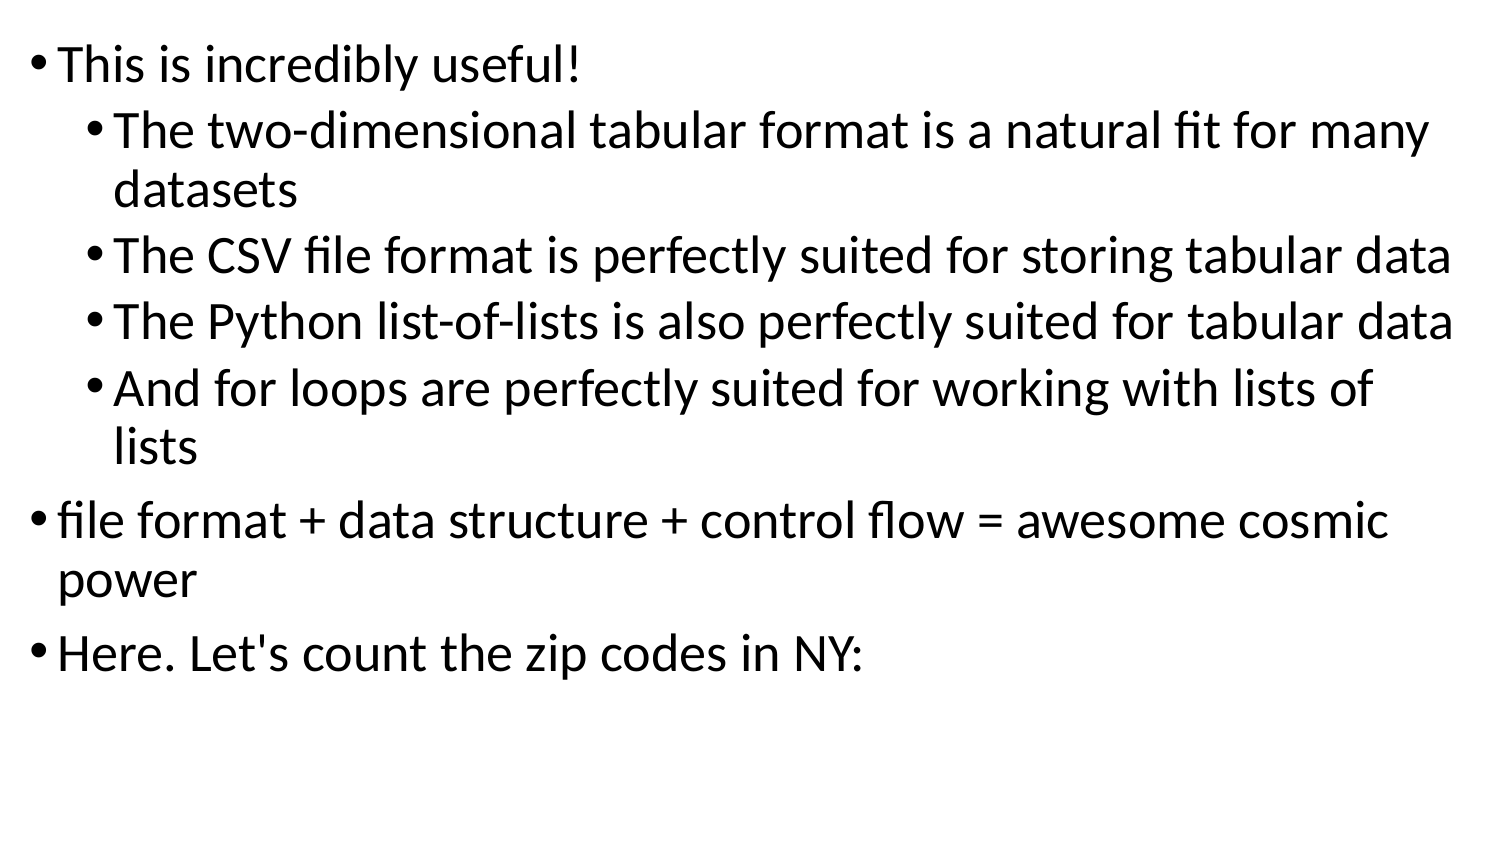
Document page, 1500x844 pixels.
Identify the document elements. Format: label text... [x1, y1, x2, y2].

list This is incredibly useful! The two-dimensional tabular format is a natural fit for many datasets The CSV file format is perfectly suited for storing tabular data The Python list-of-lists is also perfectly suited for tabular data And for loops are perfectly suited for working with lists of lists file format + data structure + control flow = awesome cosmic power Here. Let's count the zip codes in NY: [14, 28, 1474, 825]
